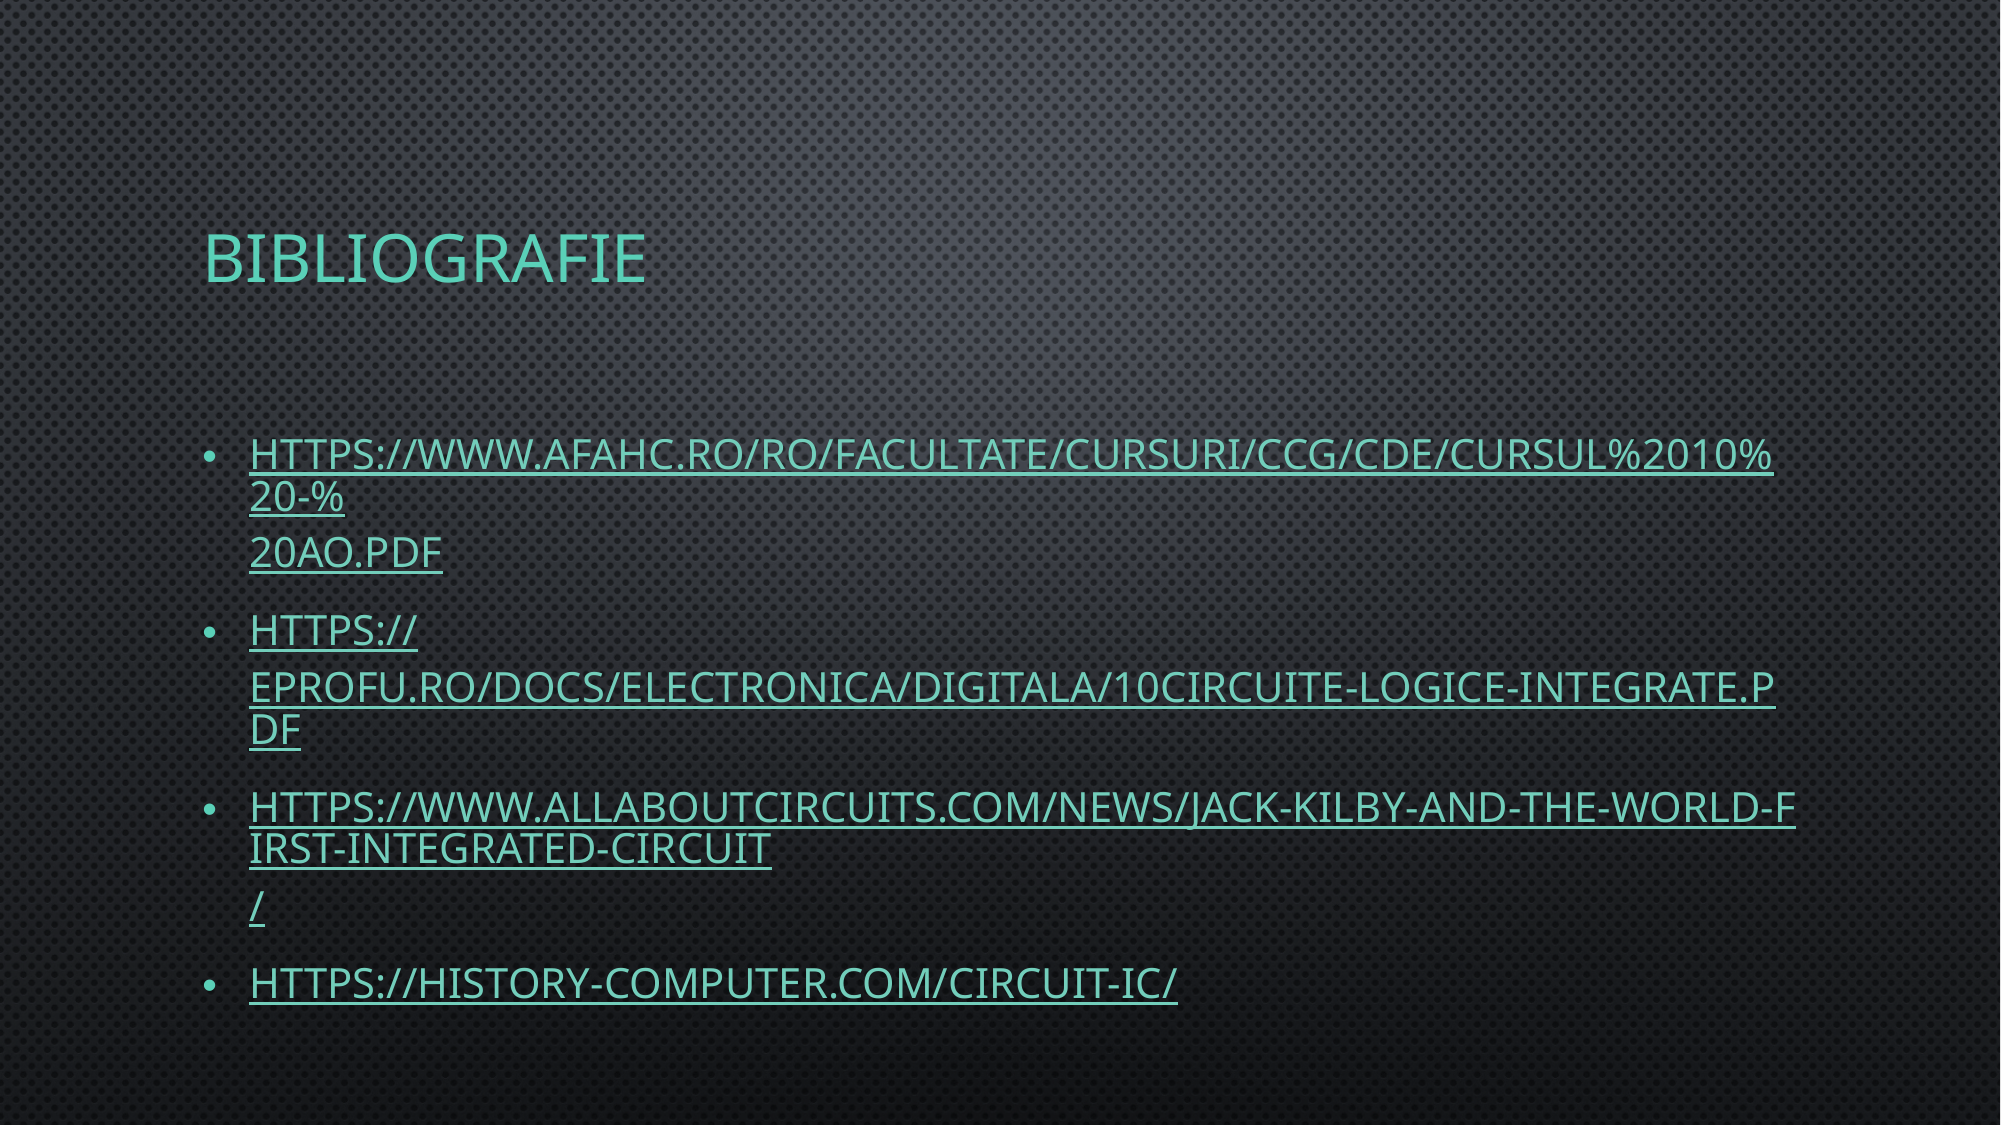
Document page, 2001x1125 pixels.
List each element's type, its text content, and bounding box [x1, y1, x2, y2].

title BIBLIOGRAFIE [187, 99, 1813, 413]
list https://www.afahc.ro/ro/facultate/cursuri/ccg/CDE/Cursul%2010%20-%20AO.pdf https://eprofu.ro/docs/electronica/digitala/10circuite-logice-integrate.pdf https://www.allaboutcircuits.com/news/jack-kilby-and-the-world-first-integrated-circuit/ https://history-computer.com/circuit-ic/ [187, 437, 1813, 950]
